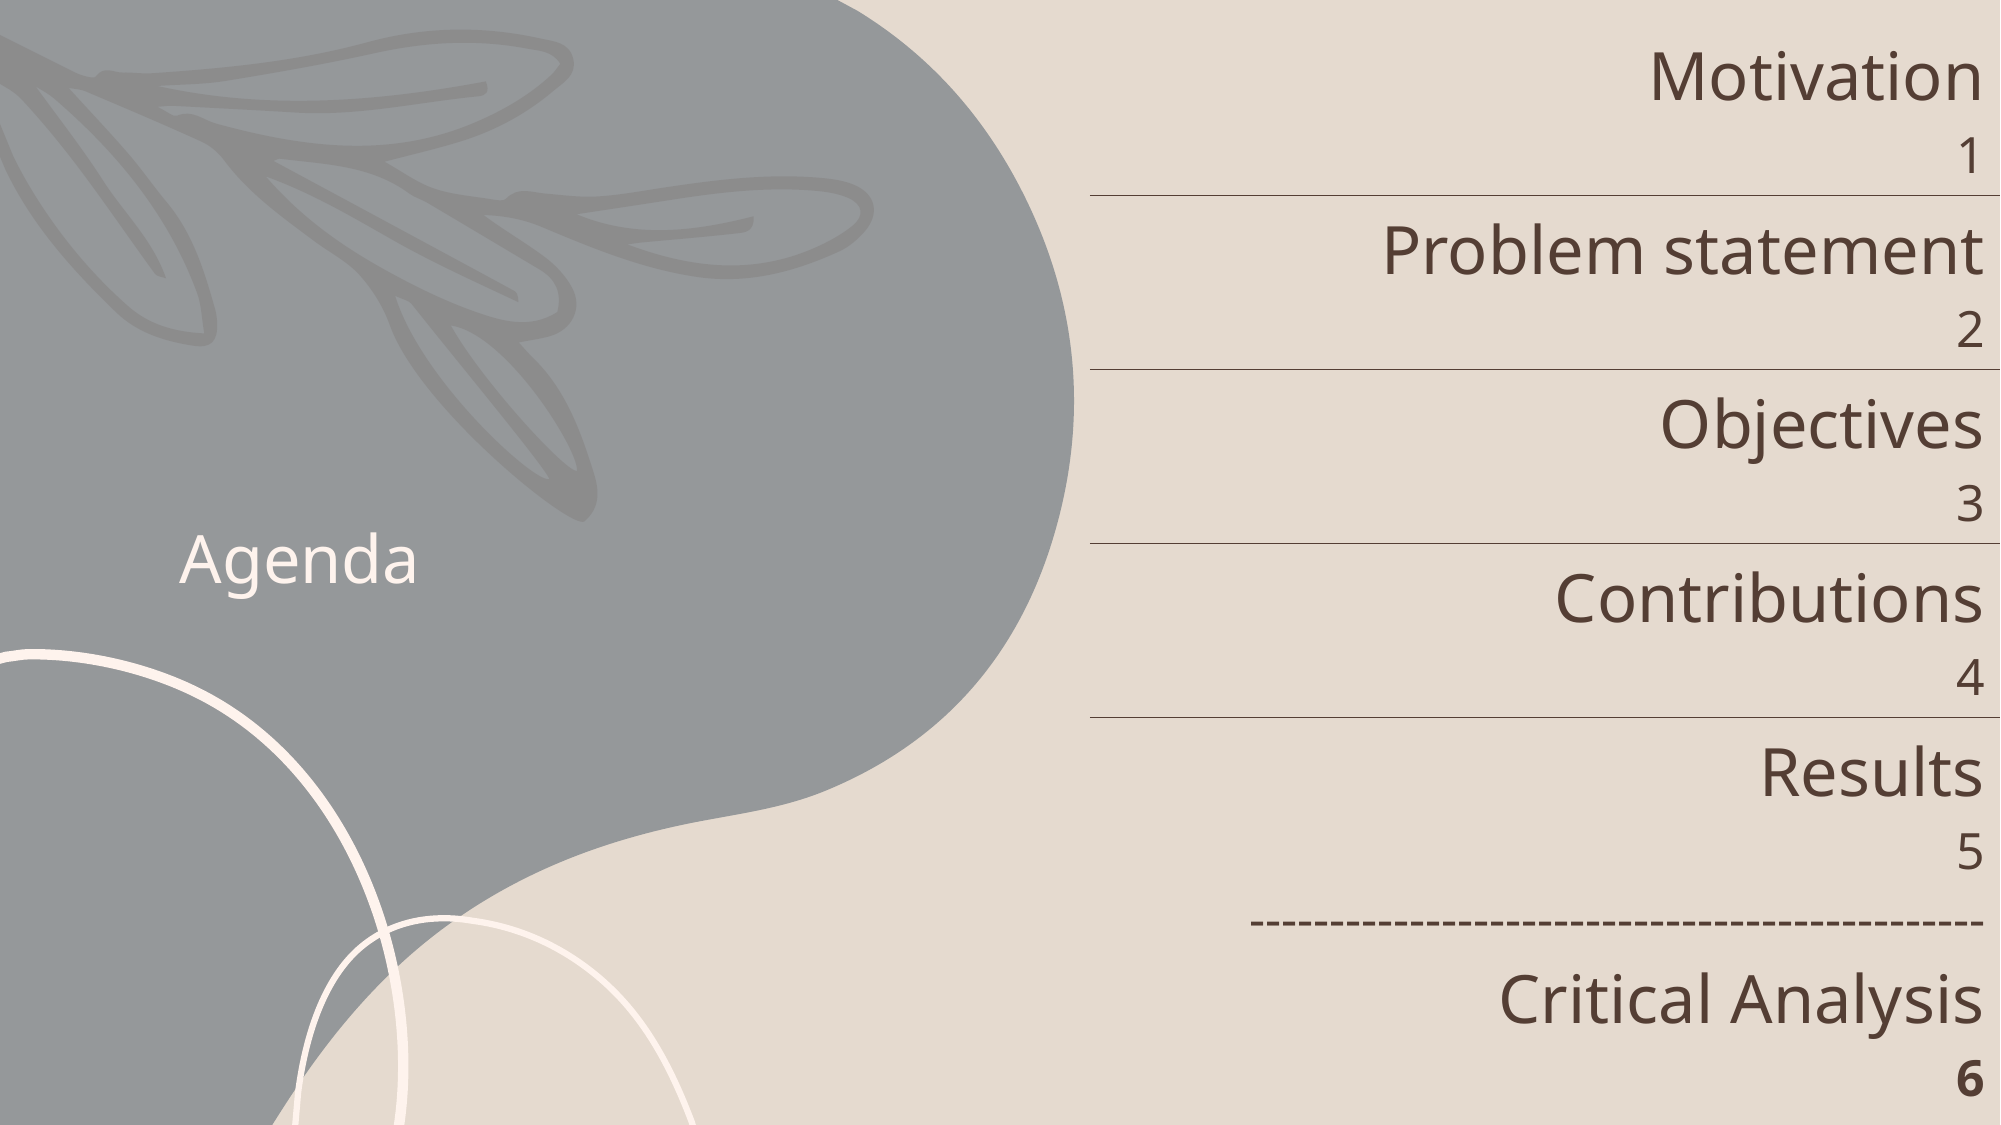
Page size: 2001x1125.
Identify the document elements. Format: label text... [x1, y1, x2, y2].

table_cell Results 5 ---------------------------------------------- Critical Analysis 6 ---------------------------------------------- References 7 [1090, 718, 2000, 1125]
table_cell Contributions 4 [1090, 544, 2000, 717]
title Agenda [164, 149, 1090, 975]
table_cell Problem statement 2 [1090, 196, 2000, 369]
table_header Motivation 1 [1090, 21, 2000, 195]
table_cell Objectives 3 [1090, 370, 2000, 543]
